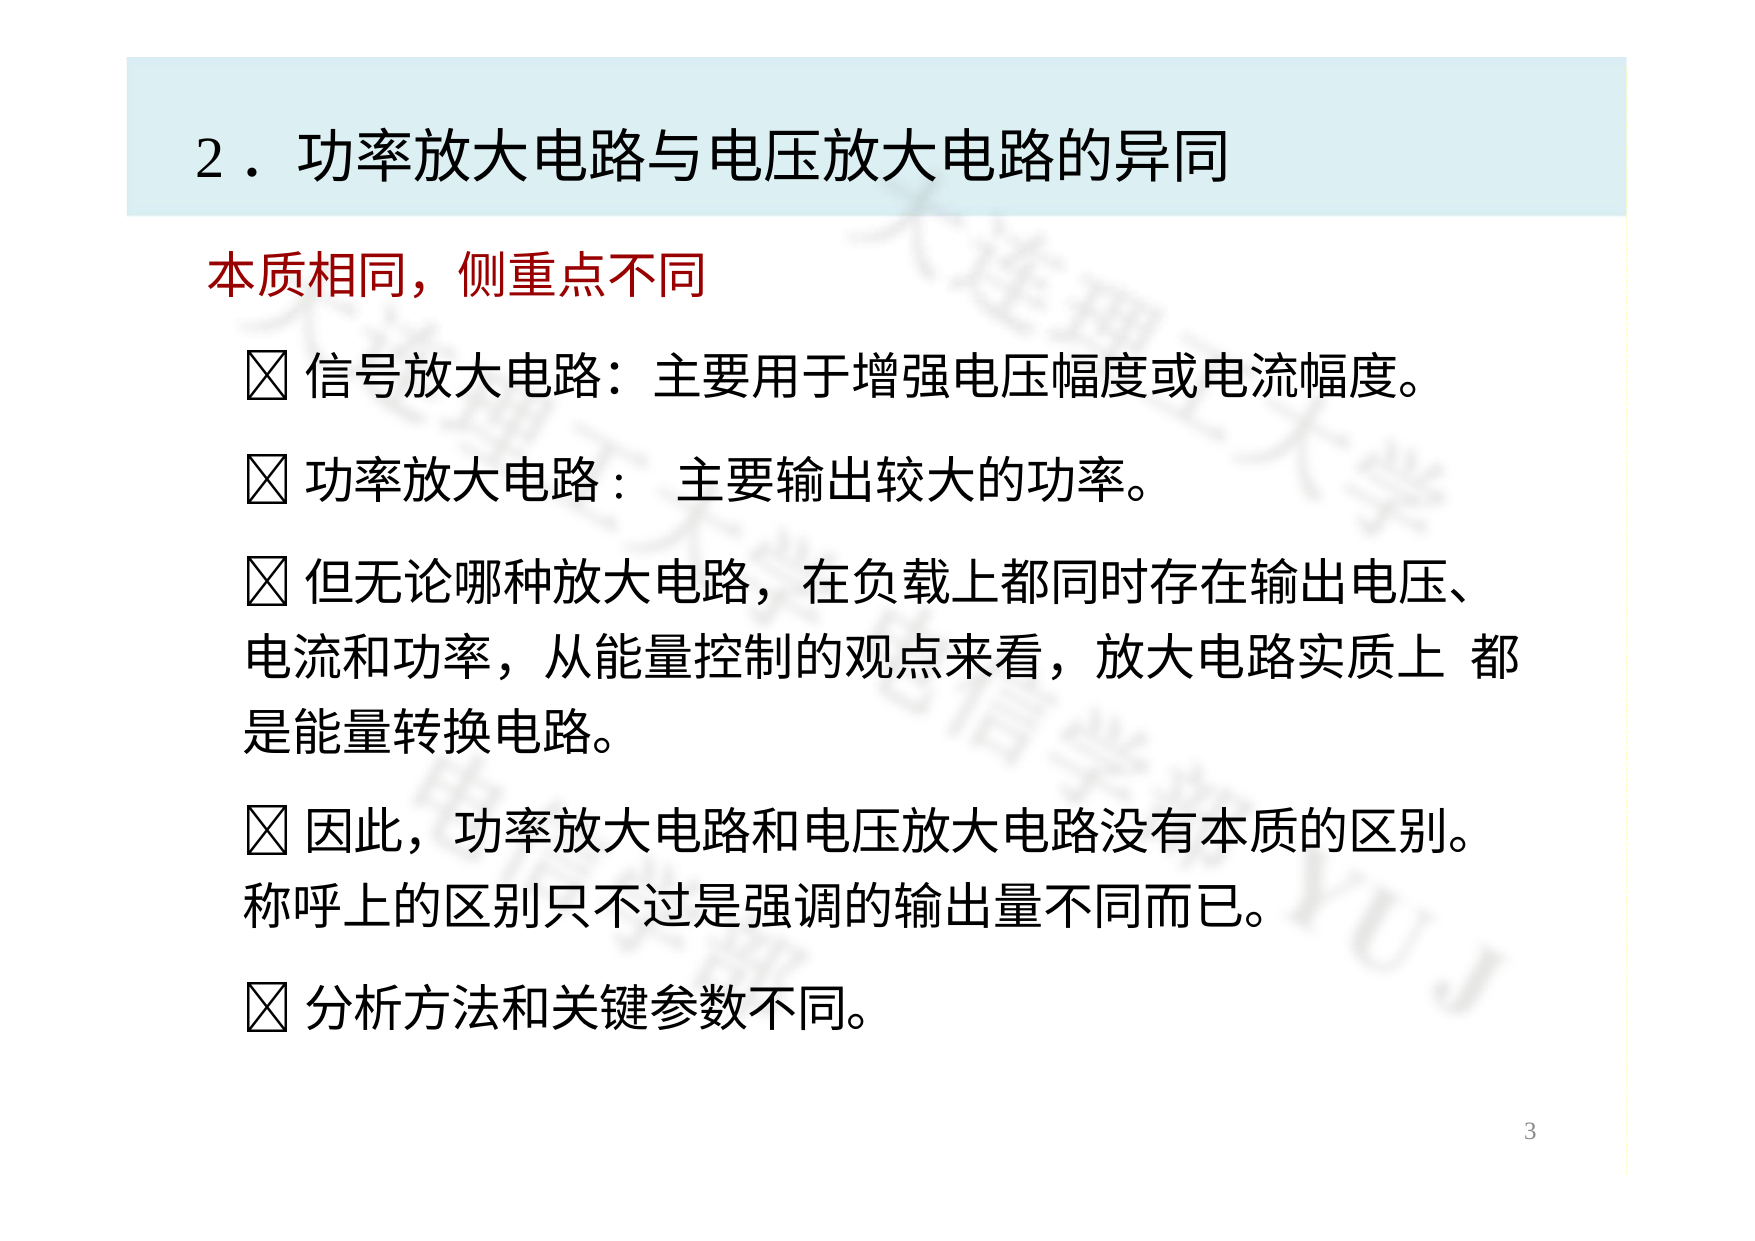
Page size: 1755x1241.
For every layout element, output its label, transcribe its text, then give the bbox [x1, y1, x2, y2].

title 2．功率放大电路与电压放大电路的异同 [182, 118, 1572, 326]
picture [126, 57, 1627, 1176]
list 本质相同，侧重点不同 信号放大电路：主要用于增强电压幅度或电流幅度。 功率放大电路: 主要输出较大的功率。 但无论哪种放大电路，在负载上都同时存在输出电压、 电流和功率，从能量控制的观点来看，放大电路实质上 都是能量转换电路。 因此，功率放大电路和电压放大电路没有本质的区别。 称呼上的区别只不过是强调的输出量不同而已。 分析方法和关键参数不同。 [204, 243, 1550, 1037]
slide_number 1 [1507, 1117, 1541, 1241]
